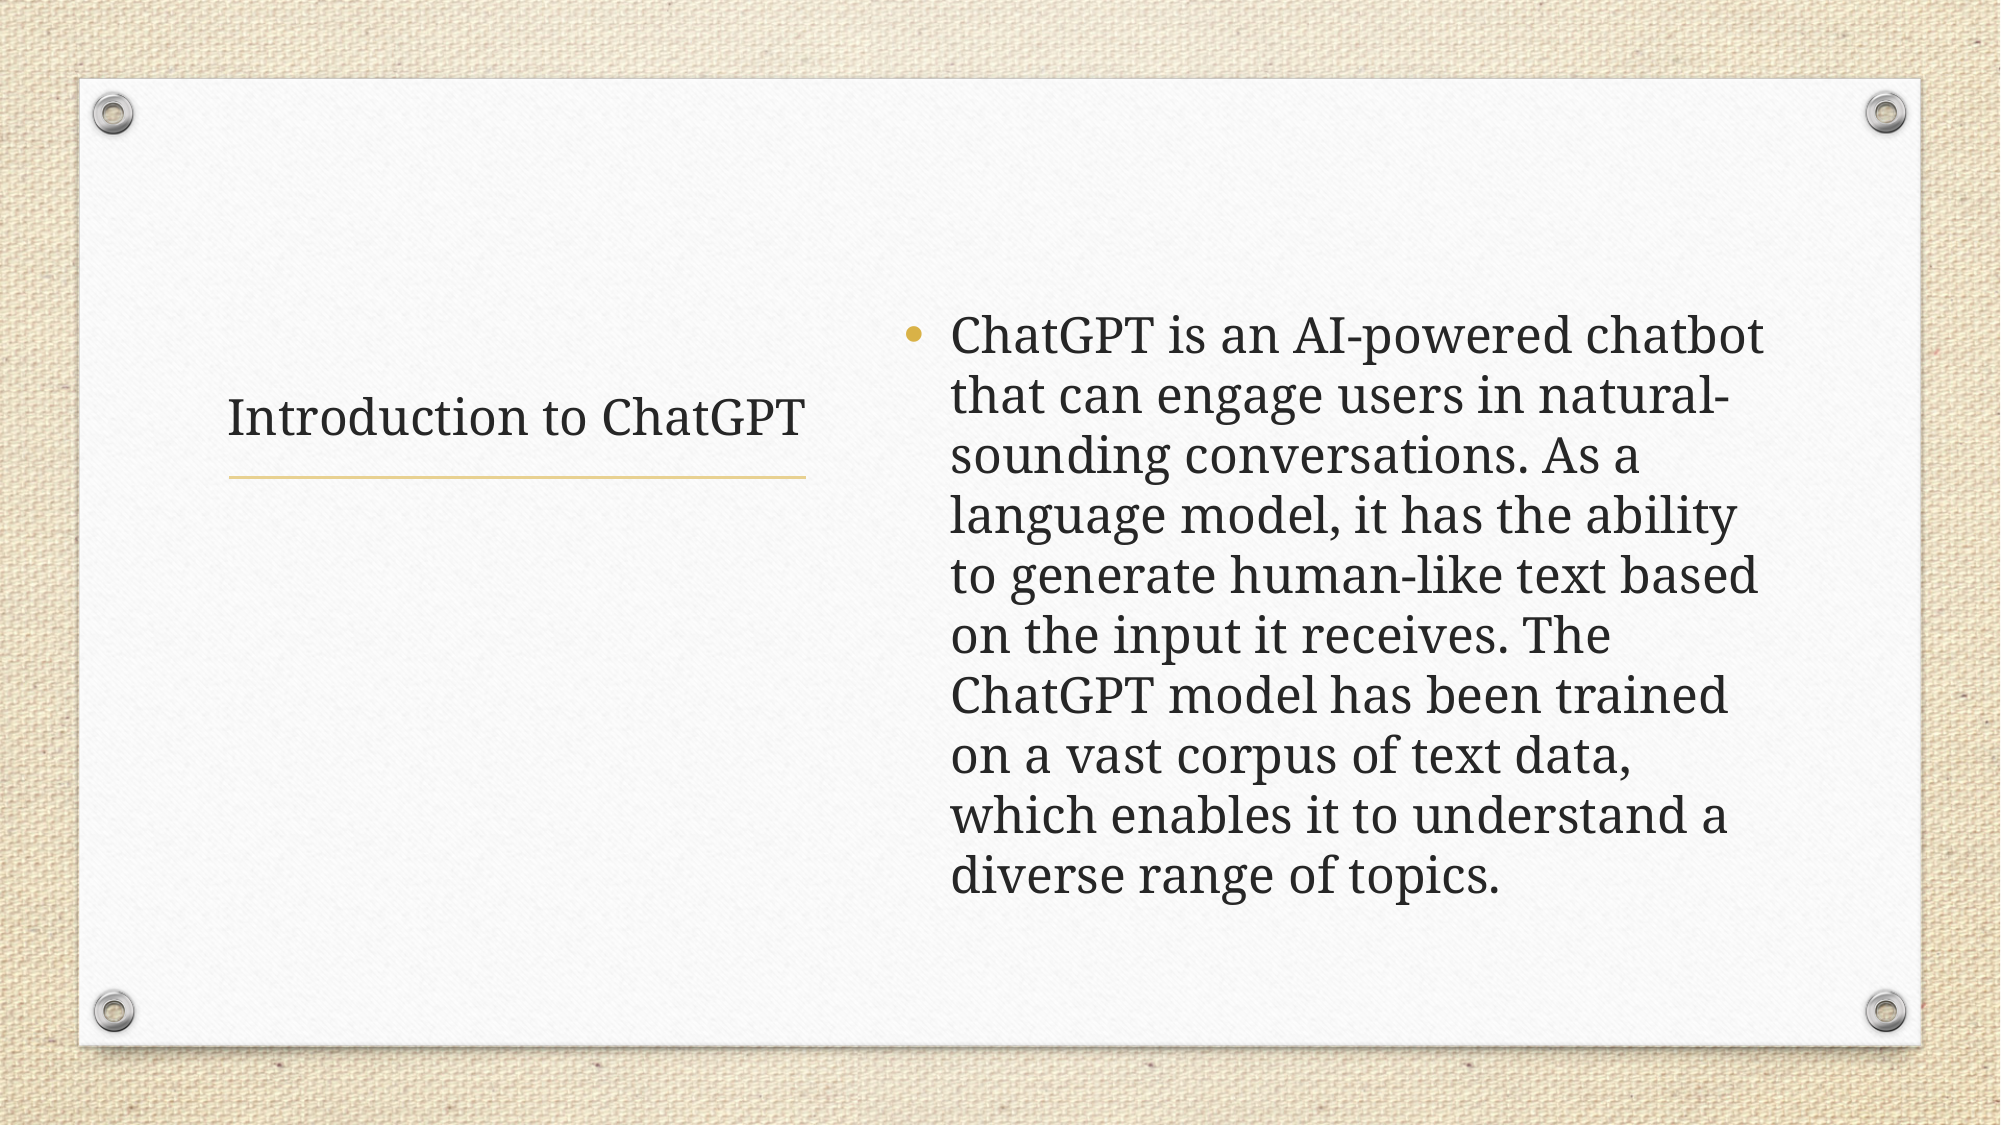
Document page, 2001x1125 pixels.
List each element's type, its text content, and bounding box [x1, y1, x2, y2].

title Introduction to ChatGPT [212, 227, 823, 453]
list ChatGPT is an AI-powered chatbot that can engage users in natural-sounding conversations. As a language model, it has the ability to generate human-like text based on the input it receives. The ChatGPT model has been trained on a vast corpus of text data, which enables it to understand a diverse range of topics. [888, 161, 1787, 964]
picture [0, 0, 2001, 1125]
